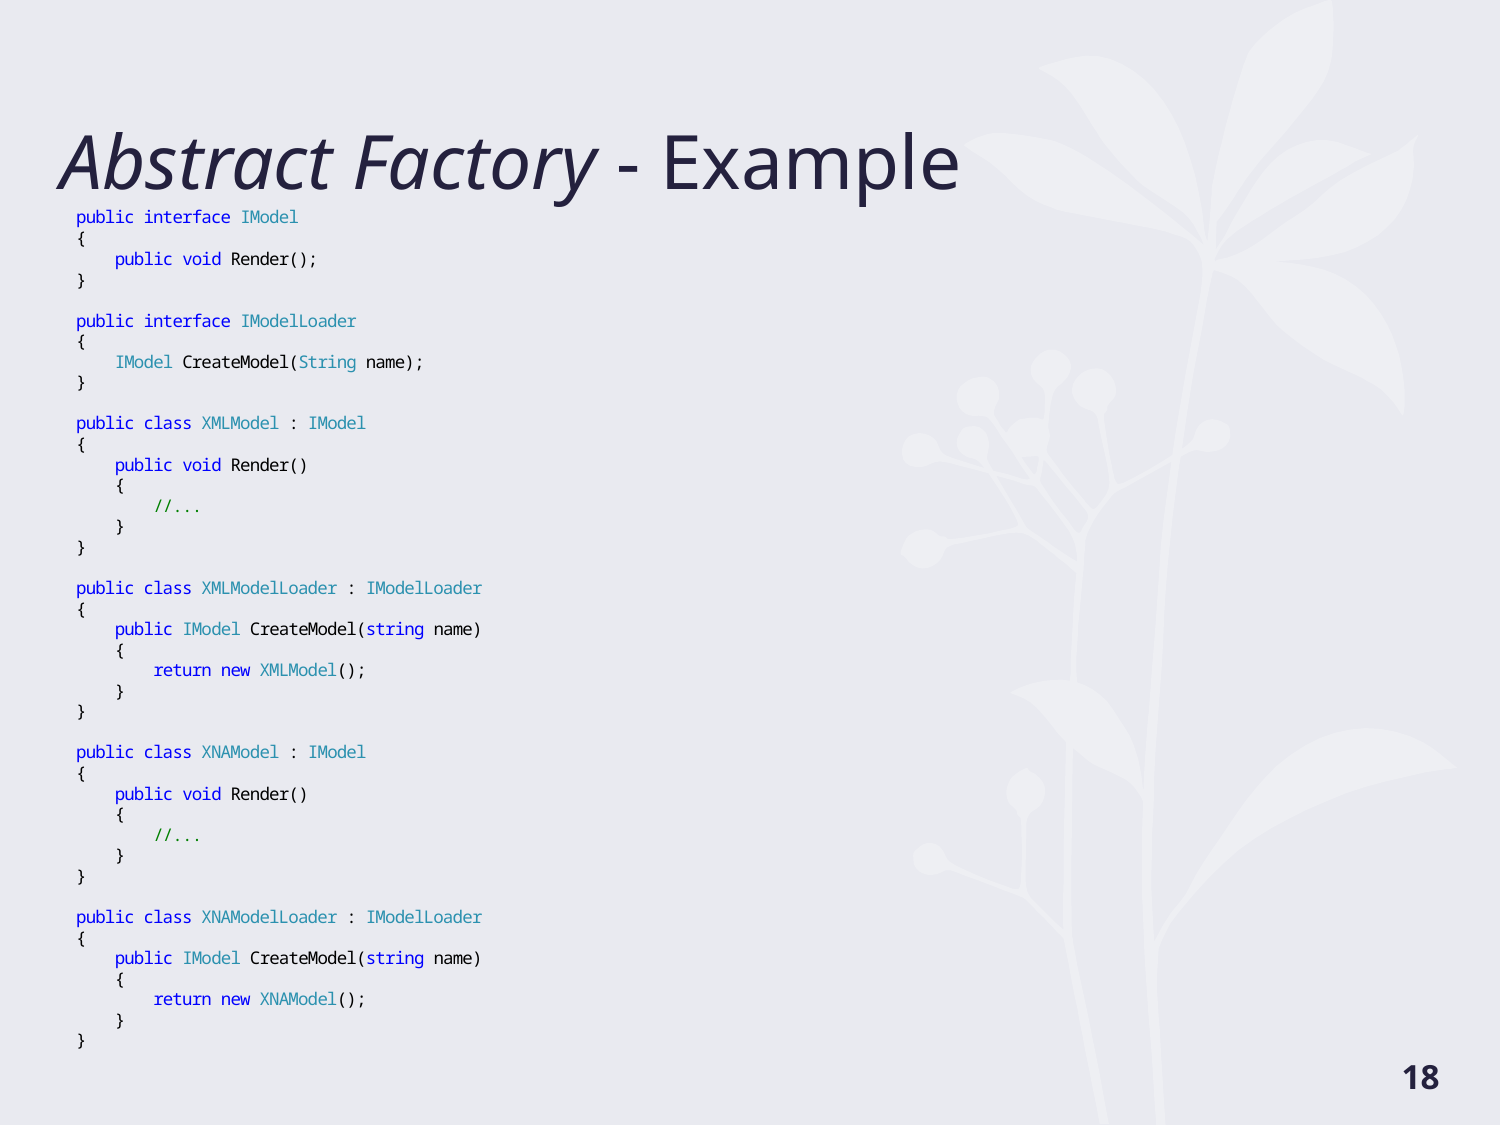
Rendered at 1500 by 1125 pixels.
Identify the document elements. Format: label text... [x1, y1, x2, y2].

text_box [64, 207, 928, 1100]
slide_number 18 [1310, 1054, 1455, 1103]
title Abstract Factory - Example [45, 37, 1455, 213]
